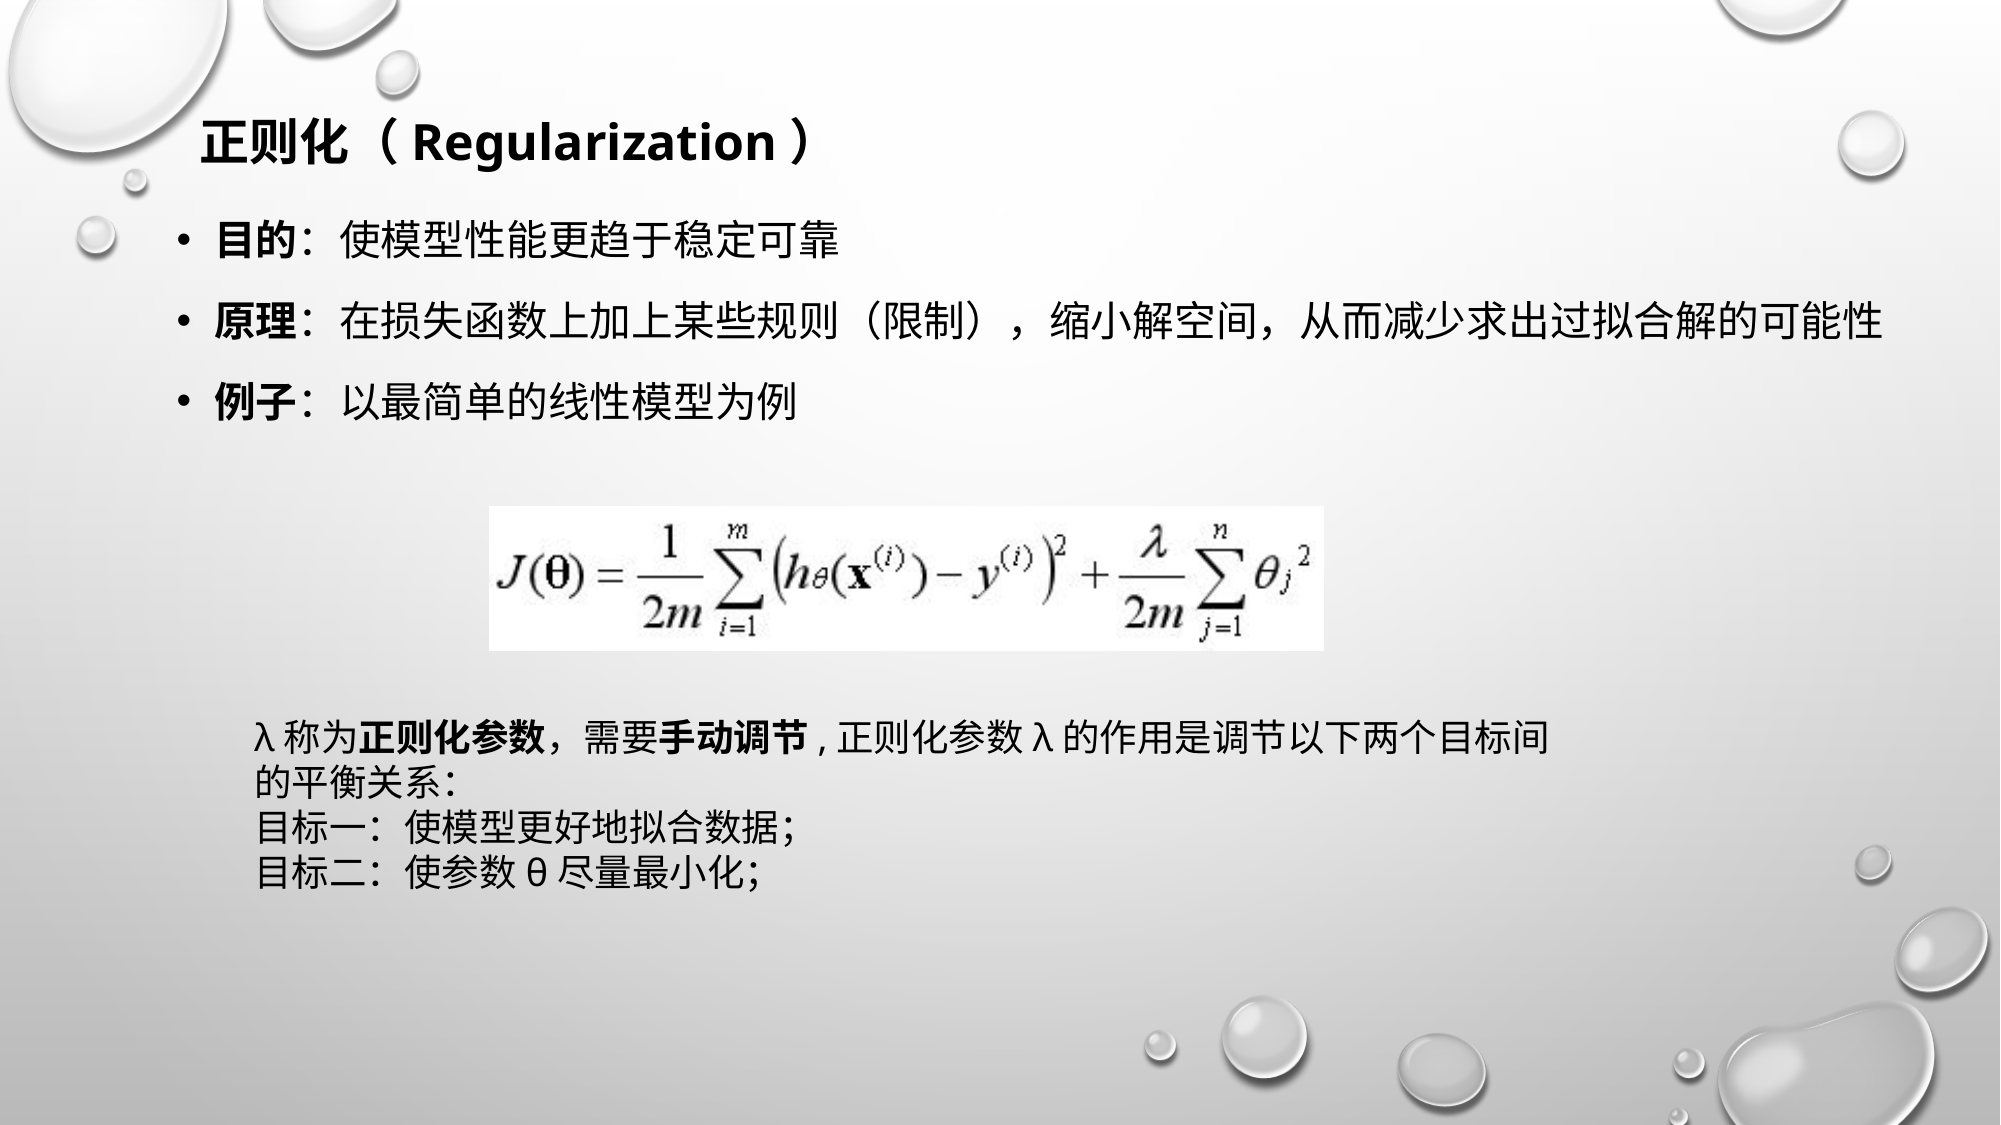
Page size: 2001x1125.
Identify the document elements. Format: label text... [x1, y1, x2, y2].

picture [0, 0, 2000, 1125]
list 目的：使模型性能更趋于稳定可靠 原理：在损失函数上加上某些规则（限制），缩小解空间，从而减少求出过拟合解的可能性 例子：以最简单的线性模型为例 [161, 196, 1902, 759]
text_box 正则化（Regularization） [184, 103, 983, 179]
text_box λ称为正则化参数，需要手动调节,正则化参数λ的作用是调节以下两个目标间的平衡关系： 目标一：使模型更好地拟合数据； 目标二：使参数θ尽量最小化； [239, 706, 1574, 947]
